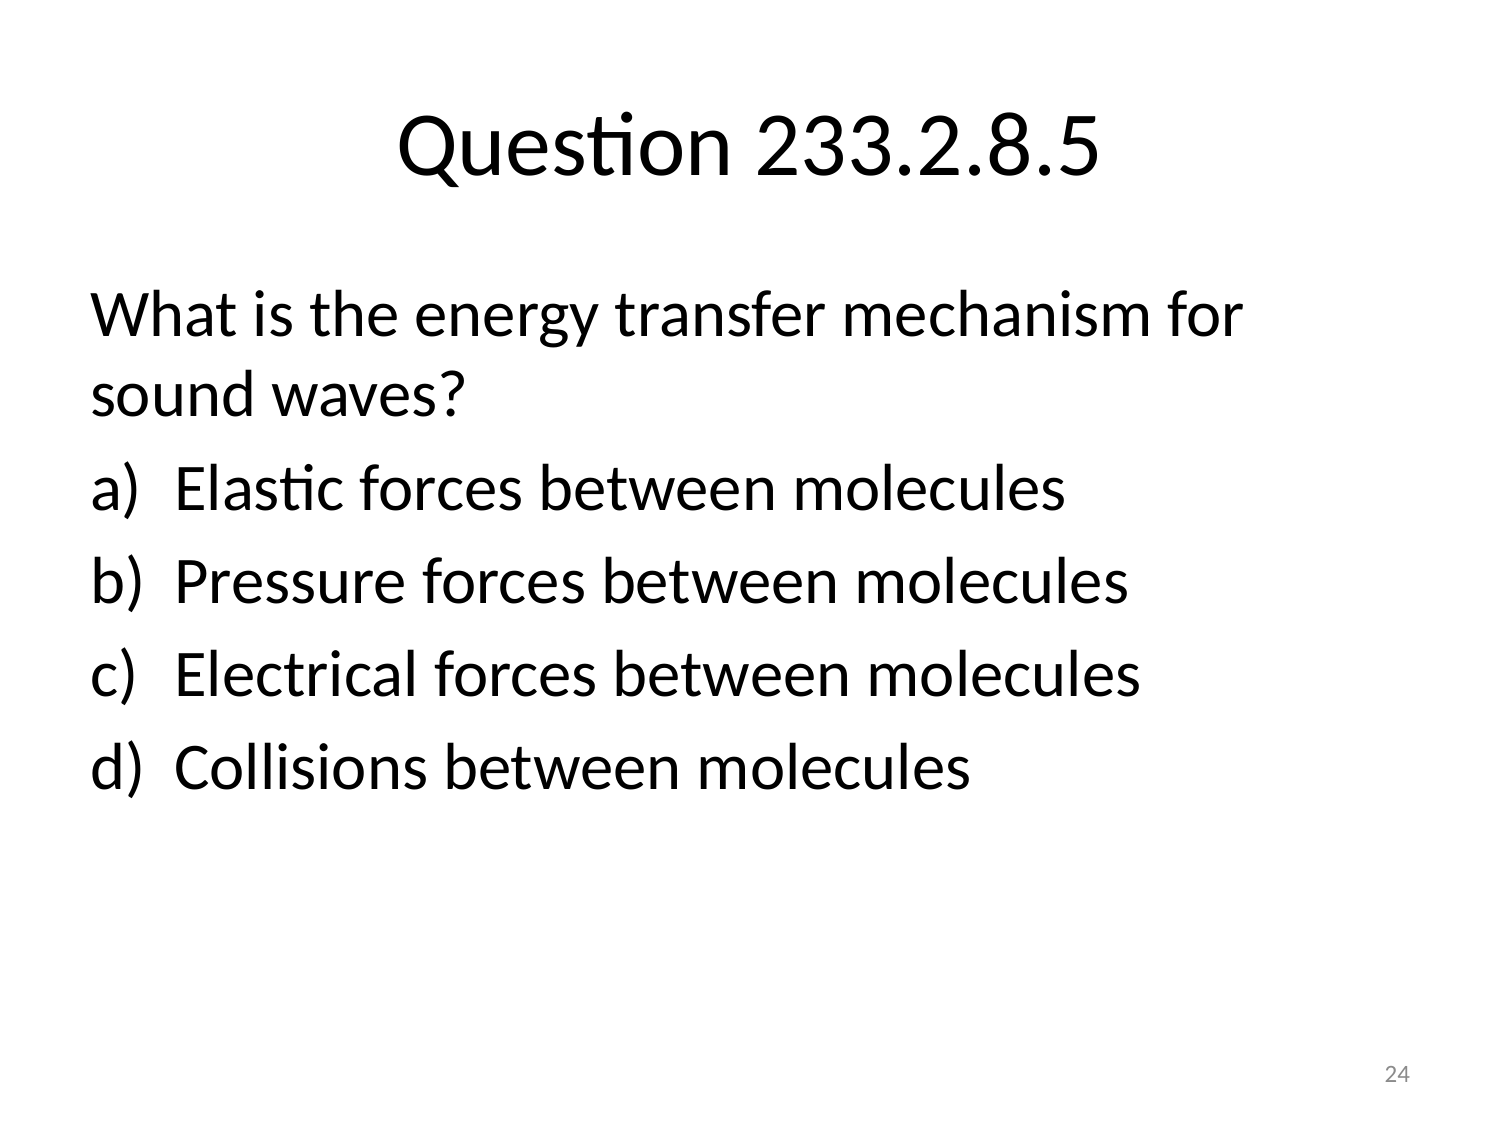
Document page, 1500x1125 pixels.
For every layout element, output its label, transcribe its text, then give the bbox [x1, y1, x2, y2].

slide_number 24 [1074, 1042, 1425, 1103]
title Question 233.2.8.5 [75, 45, 1425, 233]
list What is the energy transfer mechanism for sound waves? Elastic forces between molecules Pressure forces between molecules Electrical forces between molecules Collisions between molecules [75, 262, 1425, 1005]
